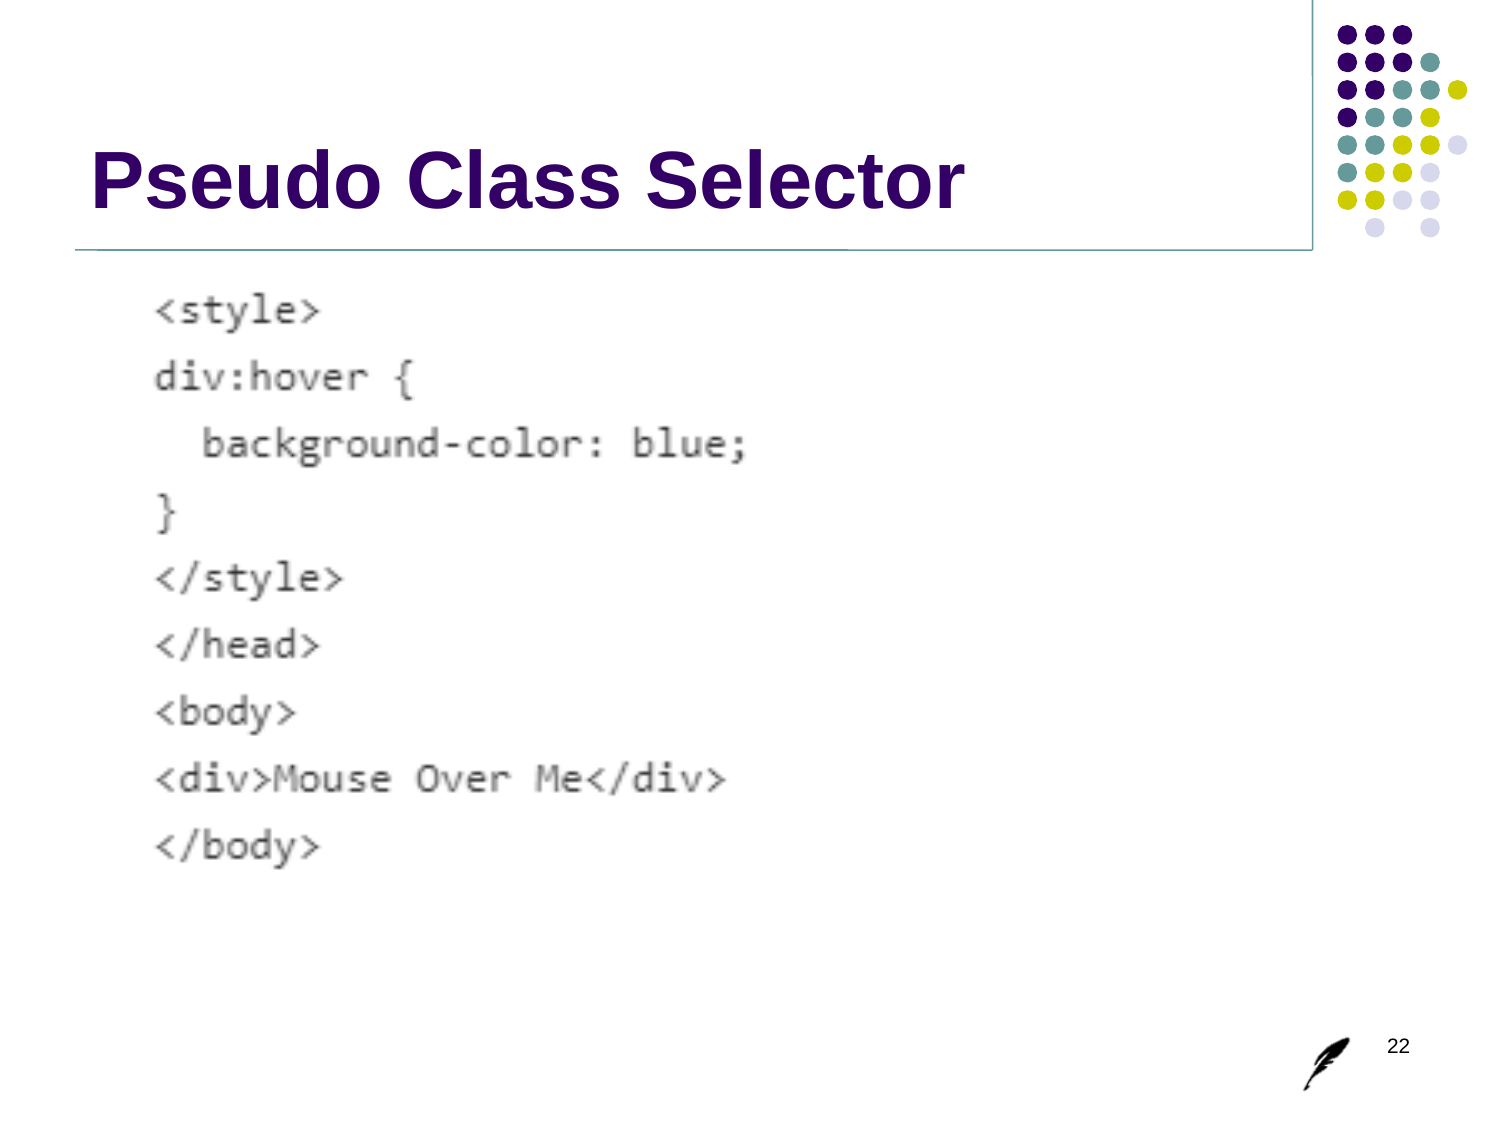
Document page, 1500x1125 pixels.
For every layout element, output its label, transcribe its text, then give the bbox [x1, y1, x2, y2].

slide_number 22 [1074, 1025, 1425, 1100]
title Pseudo Class Selector [75, 20, 1313, 233]
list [124, 274, 851, 890]
